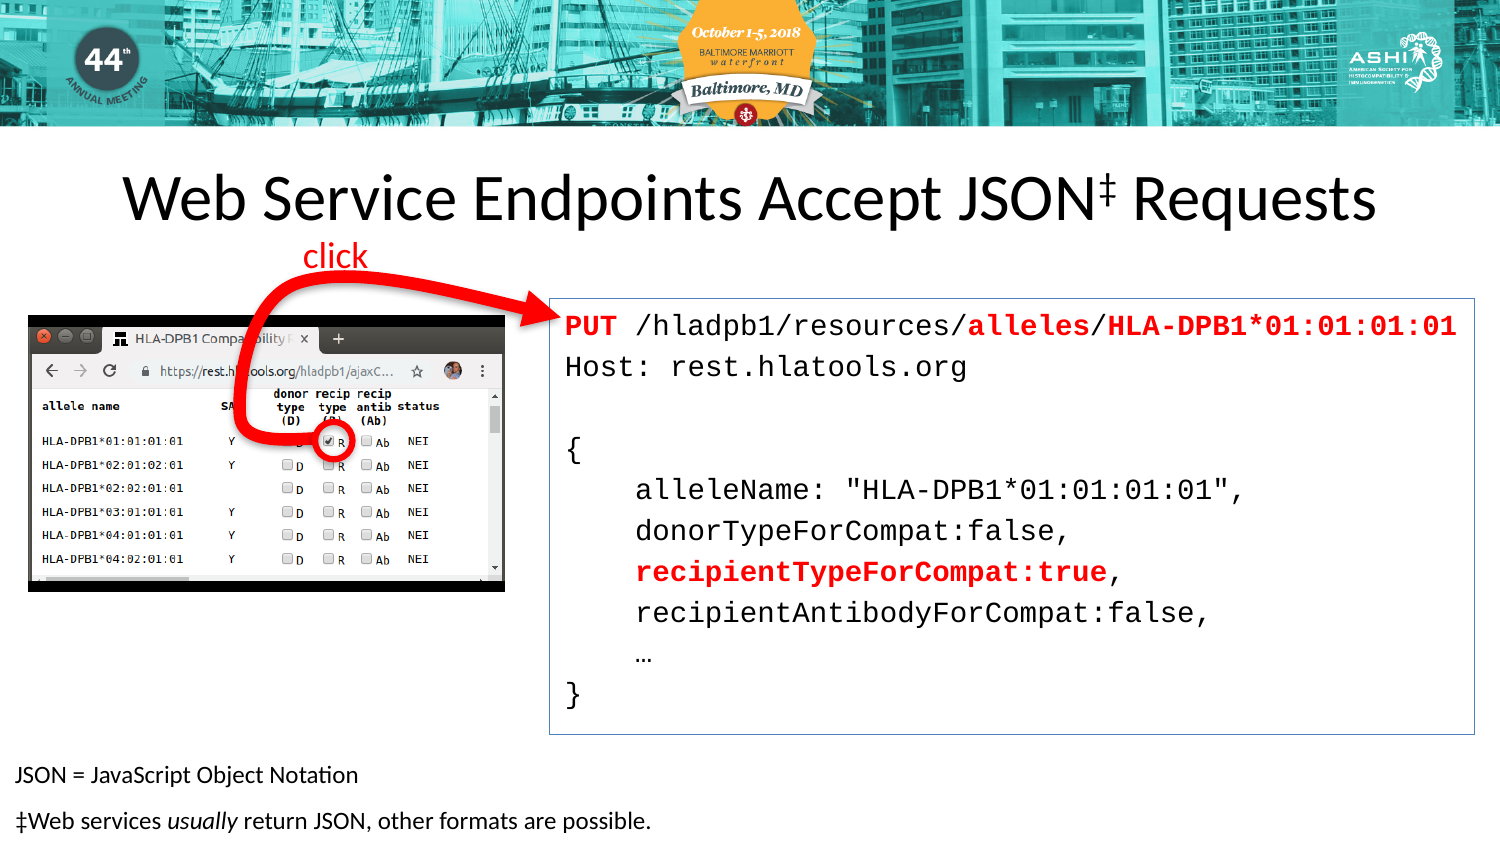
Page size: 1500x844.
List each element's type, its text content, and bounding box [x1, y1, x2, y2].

text_box JSON = JavaScript Object Notation [0, 751, 1500, 796]
list PUT /hladpb1/resources/alleles/HLA-DPB1*01:01:01:01 Host: rest.hlatools.org { alleleName: "HLA-DPB1*01:01:01:01", donorTypeForCompat:false, recipientTypeForCompat:true, recipientAntibodyForCompat:false, … } [549, 298, 1475, 735]
text_box ‡Web services usually return JSON, other formats are possible. [0, 796, 1500, 842]
picture [0, 0, 1500, 751]
text_box [261, 279, 561, 343]
text_box click [288, 223, 384, 284]
title Web Service Endpoints Accept JSON‡ Requests [103, 146, 1397, 229]
